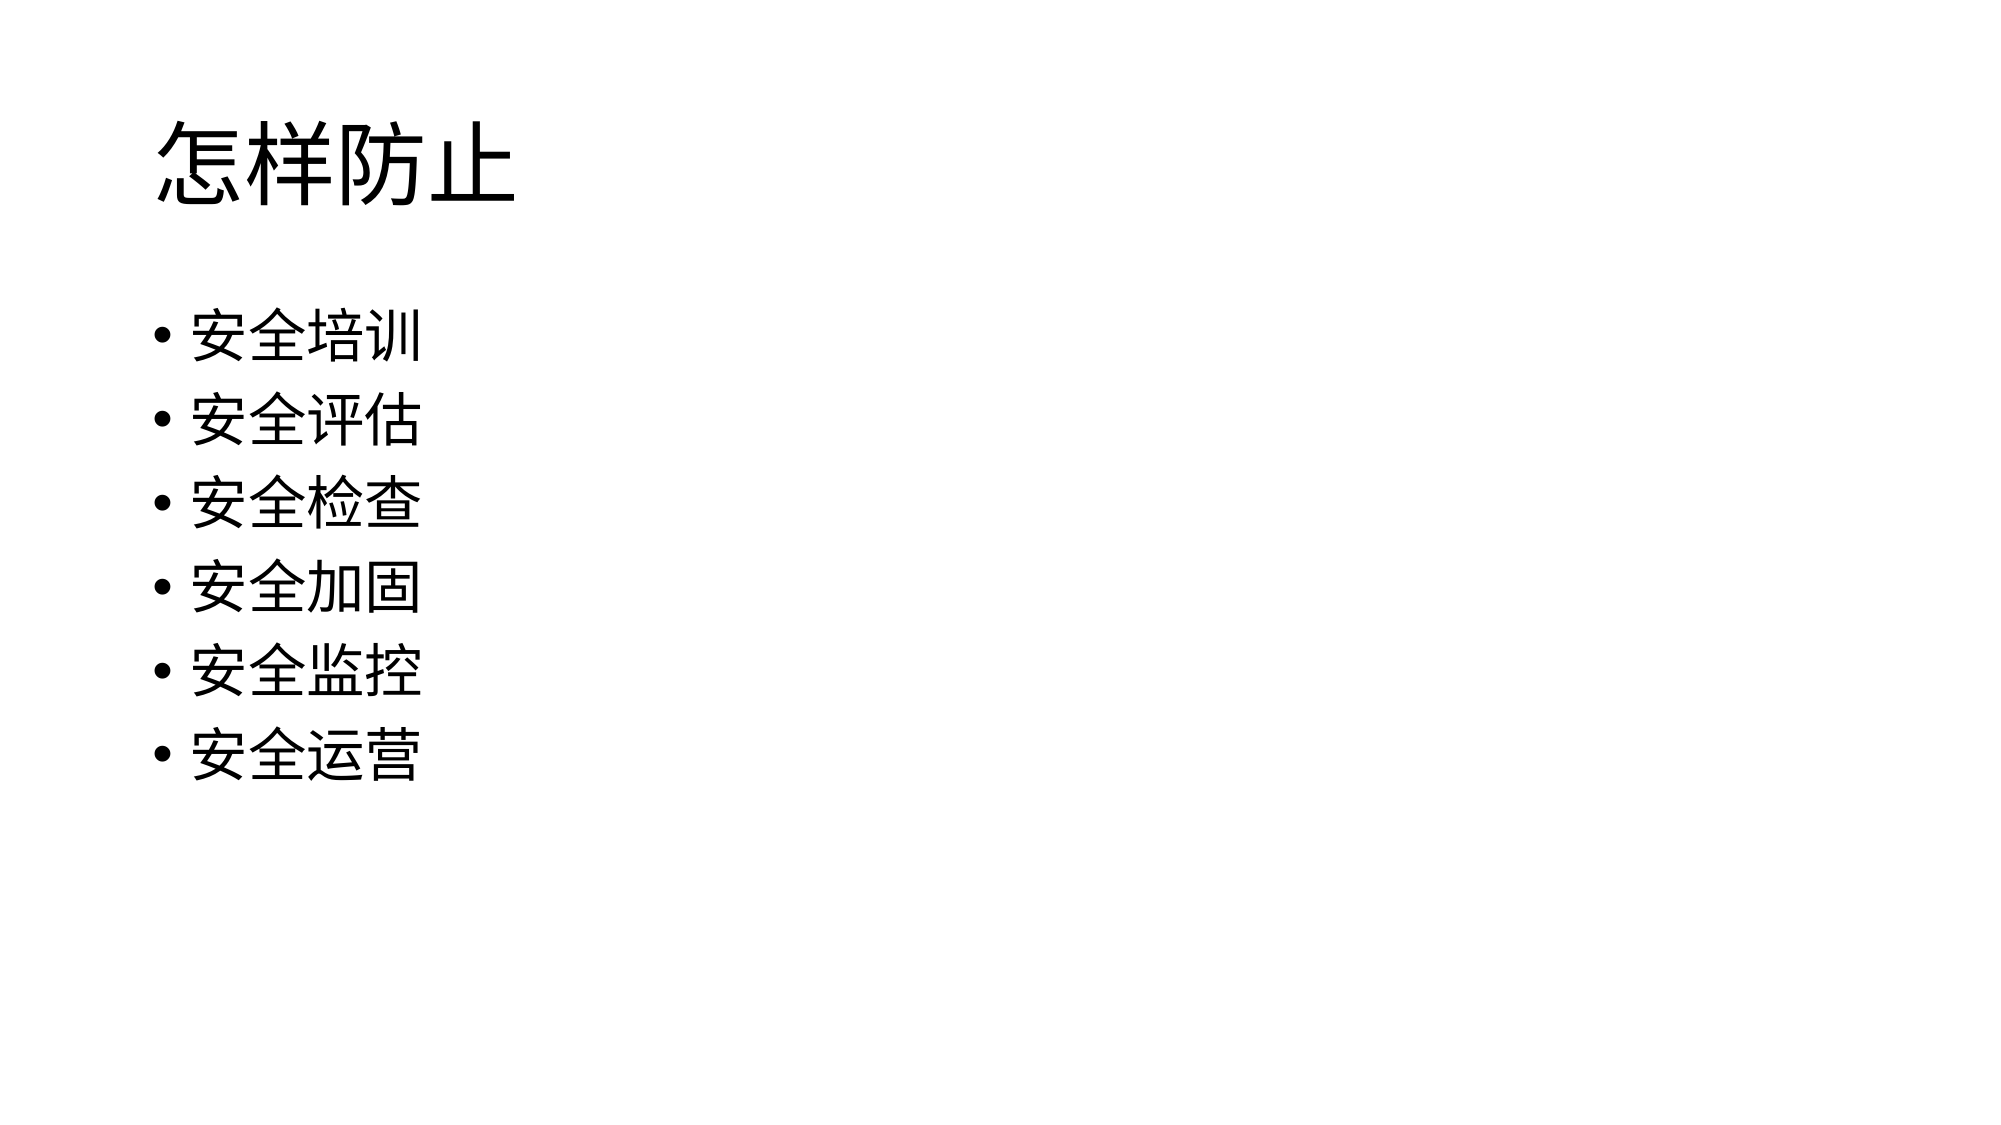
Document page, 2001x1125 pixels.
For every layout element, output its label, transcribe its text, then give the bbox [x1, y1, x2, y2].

list 安全培训 安全评估 安全检查 安全加固 安全监控 安全运营 [137, 299, 1863, 1014]
title 怎样防止 [137, 59, 1863, 278]
